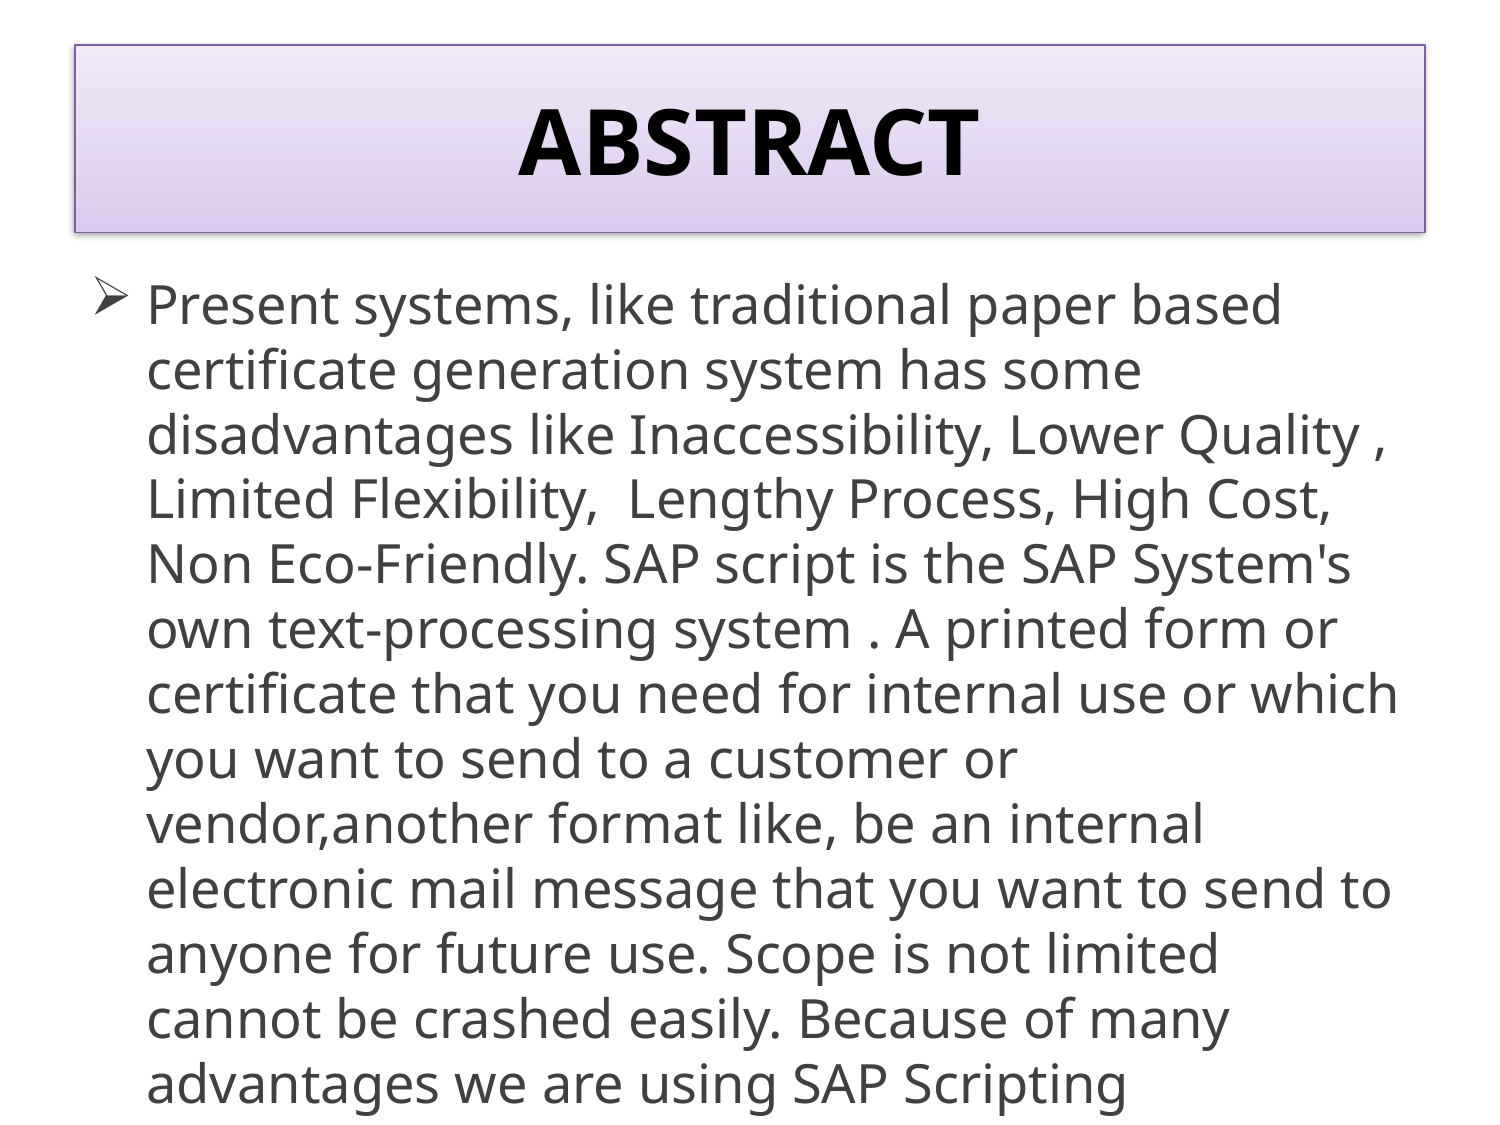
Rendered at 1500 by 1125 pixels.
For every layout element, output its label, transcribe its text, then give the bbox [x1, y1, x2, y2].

list Present systems, like traditional paper based certificate generation system has some disadvantages like Inaccessibility, Lower Quality , Limited Flexibility, Lengthy Process, High Cost, Non Eco-Friendly. SAP script is the SAP System's own text-processing system . A printed form or certificate that you need for internal use or which you want to send to a customer or vendor,another format like, be an internal electronic mail message that you want to send to anyone for future use. Scope is not limited cannot be crashed easily. Because of many advantages we are using SAP Scripting technology for better quality certificates generation. [75, 262, 1425, 1054]
title ABSTRACT [74, 44, 1426, 233]
